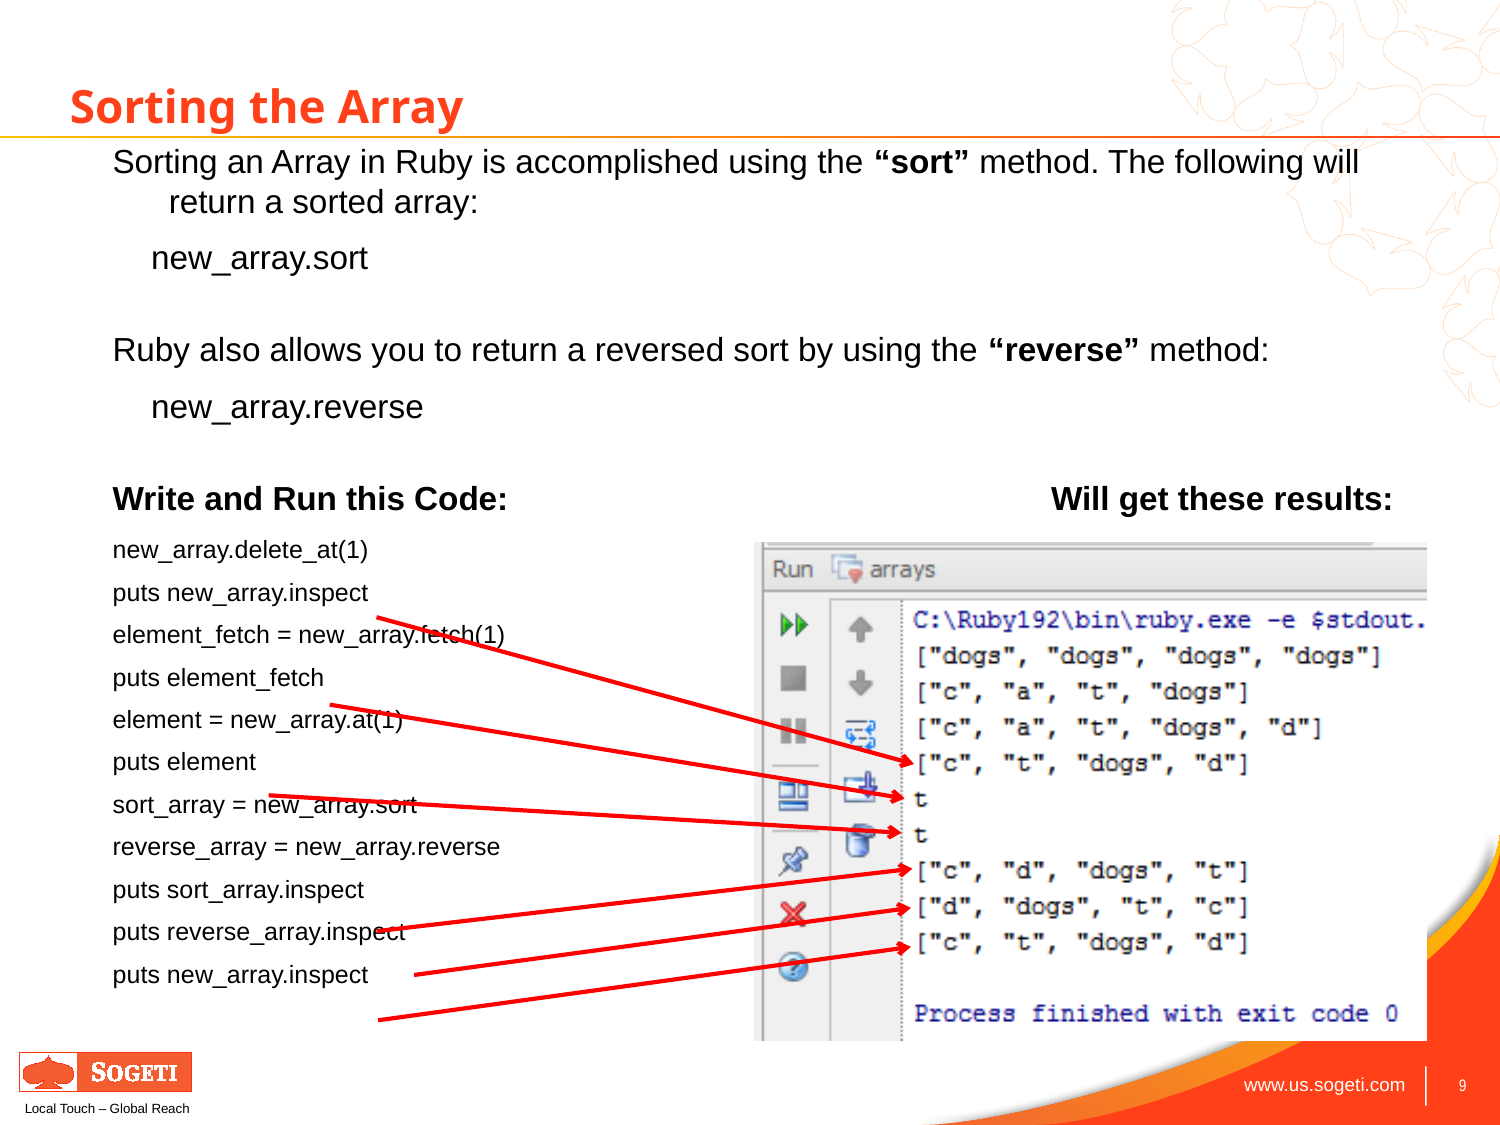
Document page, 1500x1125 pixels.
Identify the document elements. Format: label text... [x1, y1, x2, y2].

list Sorting an Array in Ruby is accomplished using the “sort” method. The following will return a sorted array: new_array.sort Ruby also allows you to return a reversed sort by using the “reverse” method: new_array.reverse Write and Run this Code: Will get these results: new_array.delete_at(1) puts new_array.inspect element_fetch = new_array.fetch(1) puts element_fetch element = new_array.at(1) puts element sort_array = new_array.sort reverse_array = new_array.reverse puts sort_array.inspect puts reverse_array.inspect puts new_array.inspect [112, 139, 1446, 1045]
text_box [376, 616, 915, 765]
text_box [413, 907, 912, 946]
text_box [377, 946, 912, 1021]
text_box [268, 795, 902, 834]
picture [754, 542, 1427, 1041]
title Sorting the Array [69, 57, 1428, 134]
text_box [329, 704, 905, 799]
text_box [376, 868, 913, 932]
